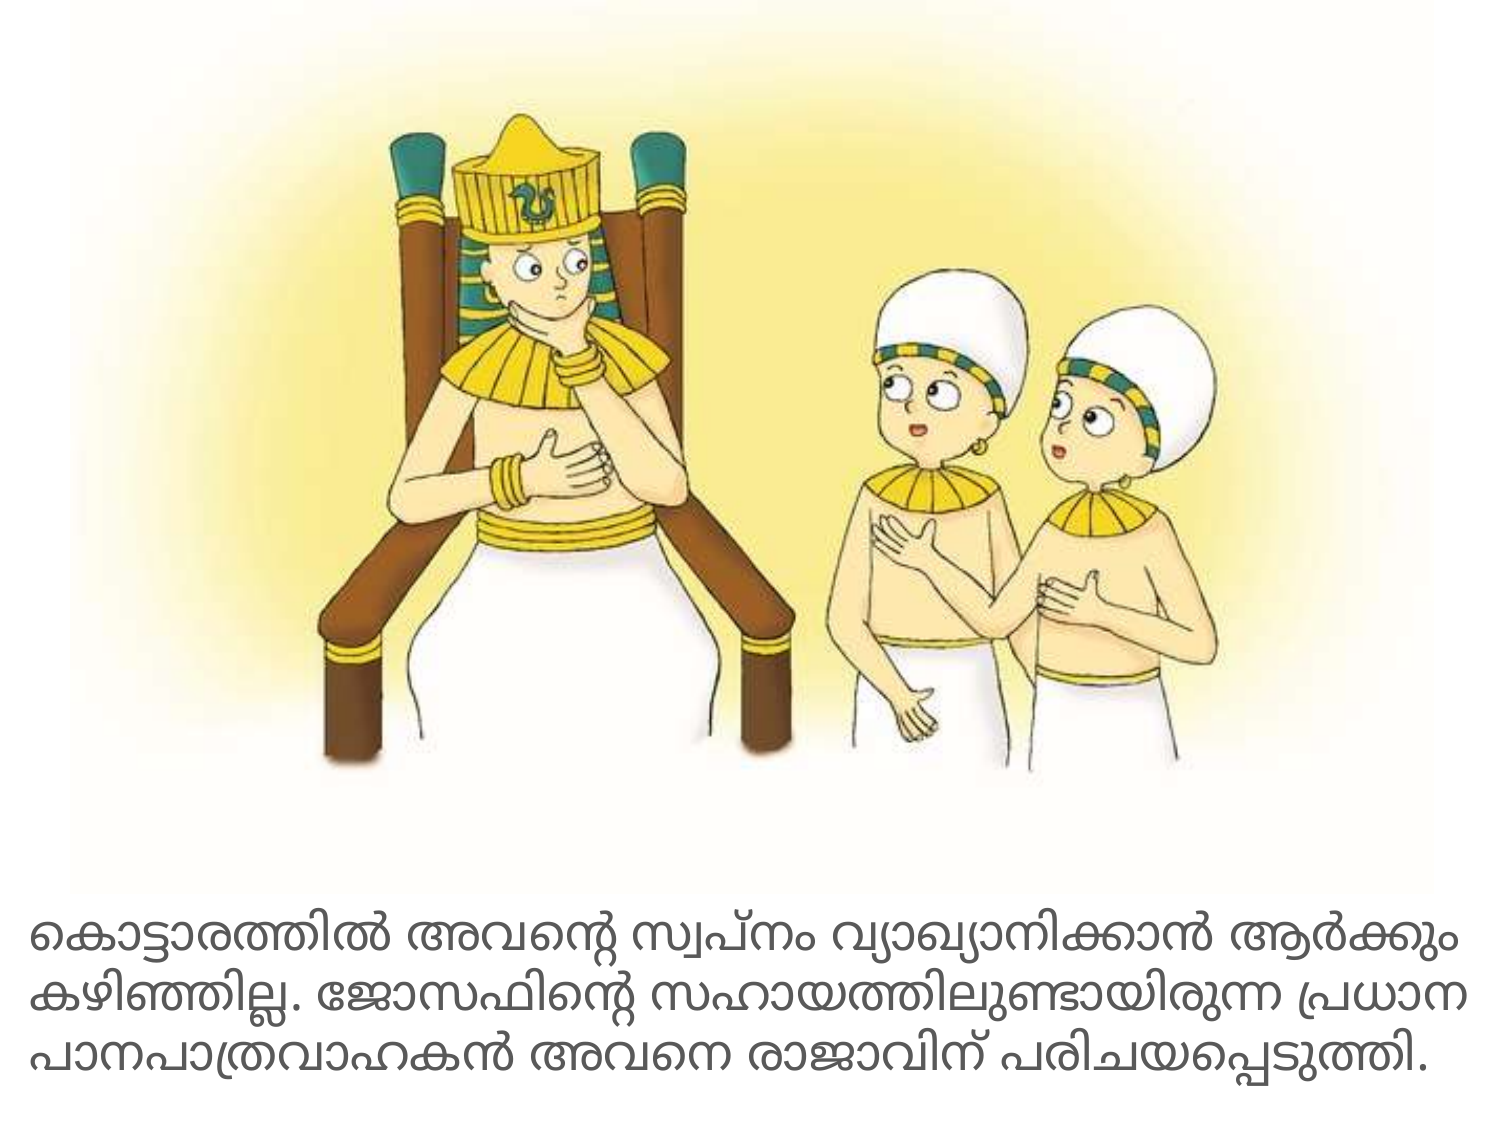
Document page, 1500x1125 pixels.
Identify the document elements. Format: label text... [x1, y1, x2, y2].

text_box കൊട്ടാരത്തിൽ അവന്റെ സ്വപ്നം വ്യാഖ്യാനിക്കാൻ ആർക്കും കഴിഞ്ഞില്ല. ജോസഫിന്റെ സഹായത്തിലുണ്ടായിരുന്ന പ്രധാന പാനപാത്രവാഹകൻ അവനെ രാജാവിന് പരിചയപ്പെടുത്തി. [14, 893, 1486, 1088]
picture [69, 0, 1435, 894]
